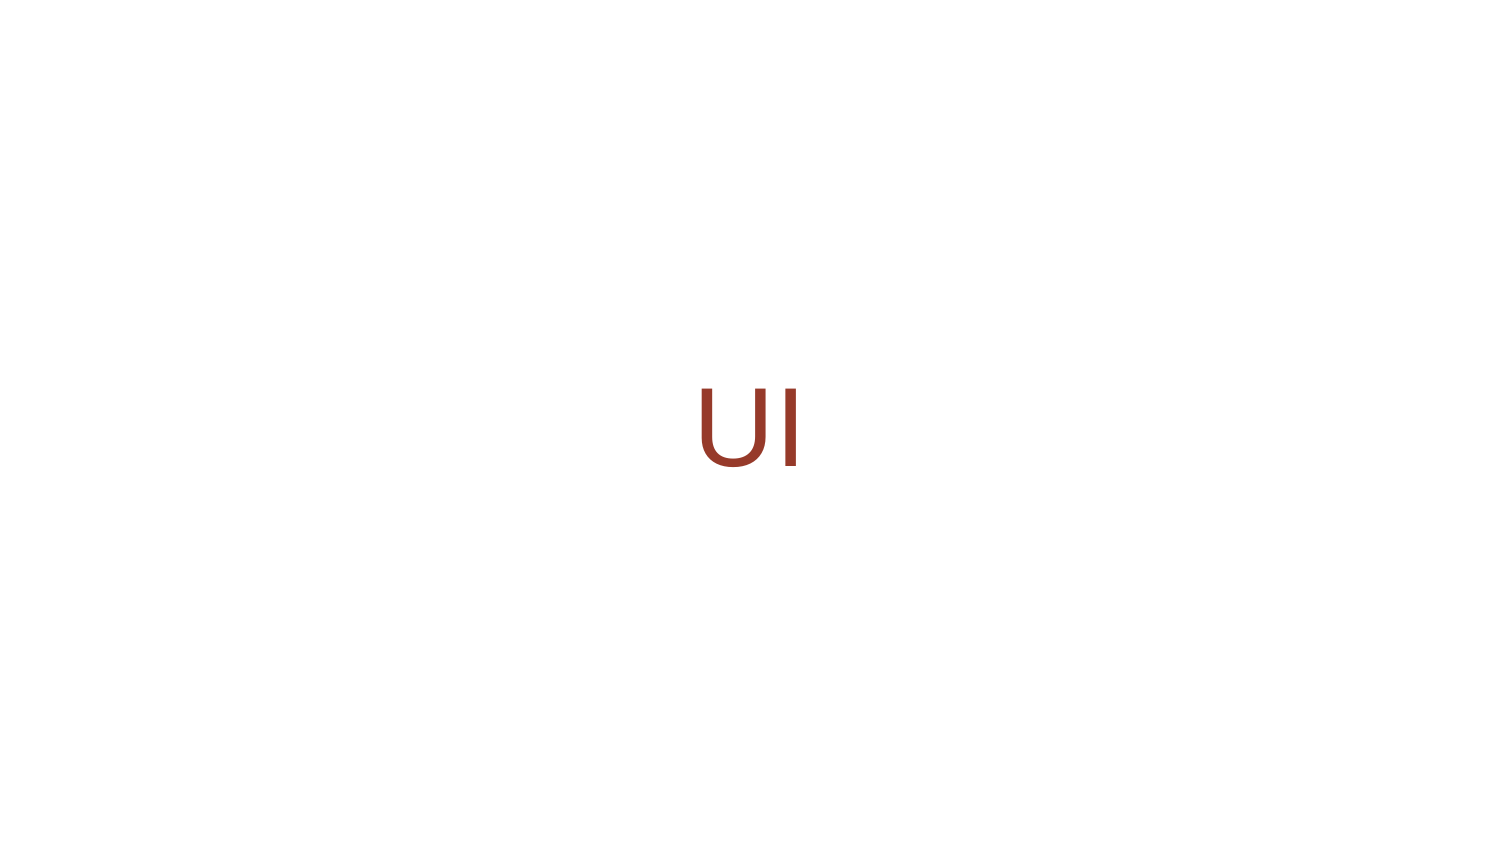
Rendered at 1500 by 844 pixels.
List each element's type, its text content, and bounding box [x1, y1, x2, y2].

text_box UI [678, 346, 822, 497]
